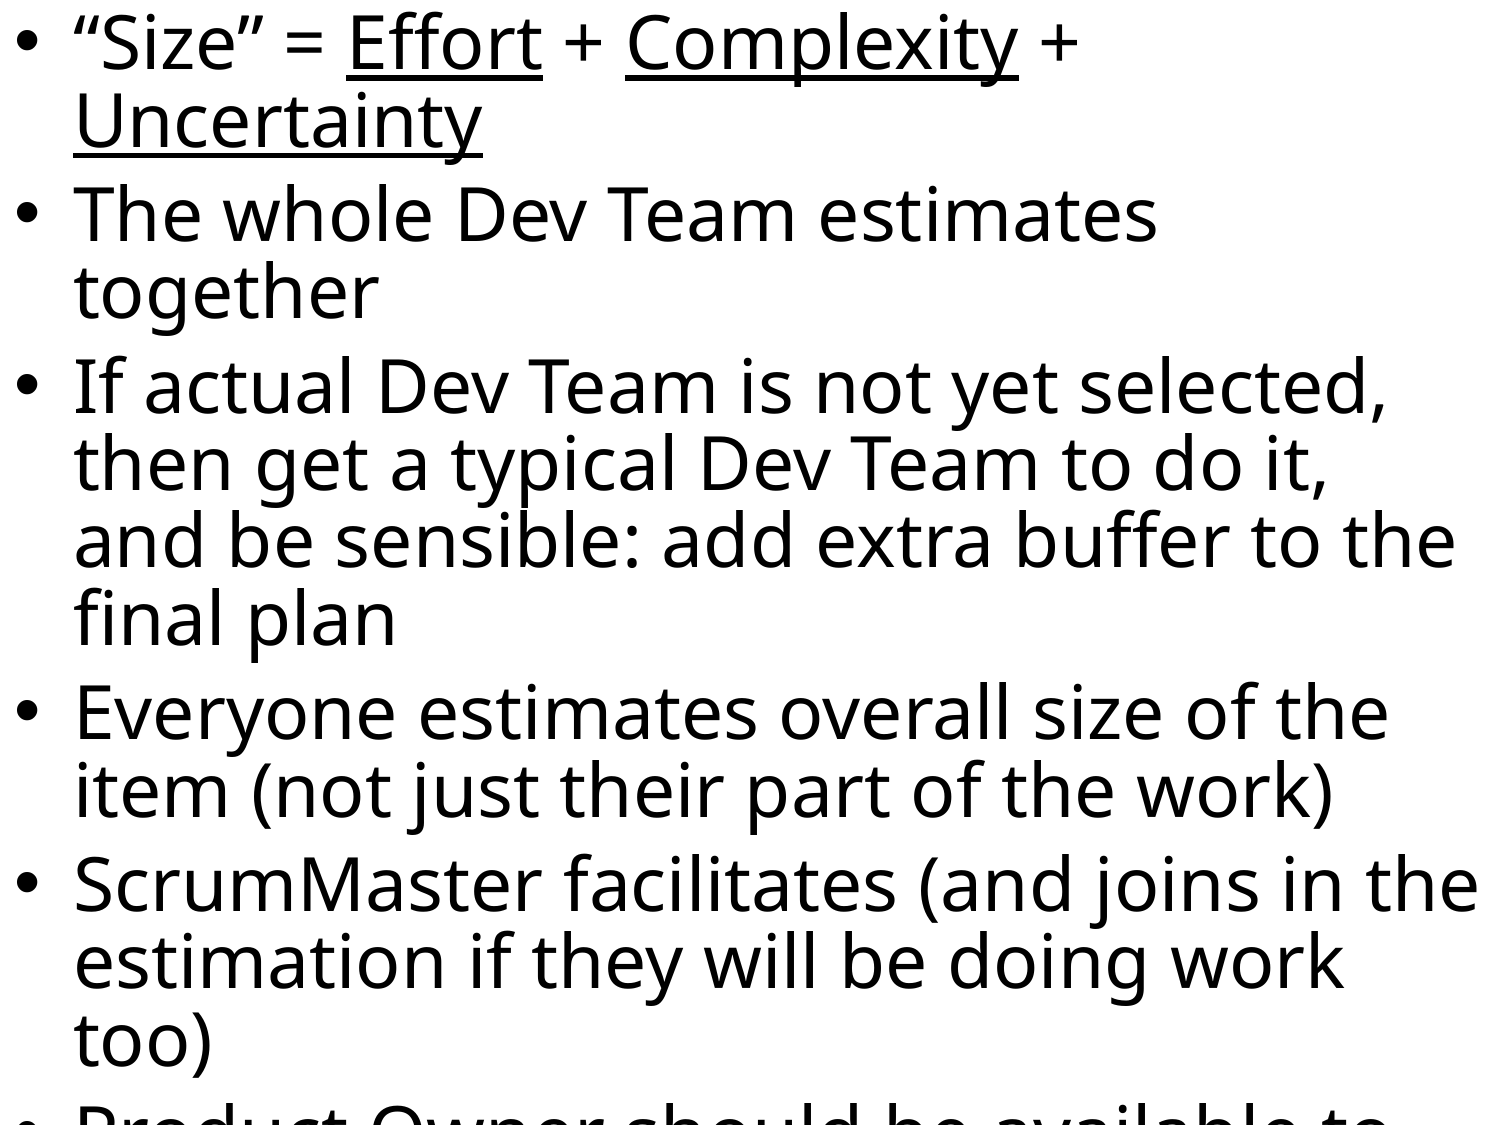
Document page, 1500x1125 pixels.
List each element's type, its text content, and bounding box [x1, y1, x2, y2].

text_box “Size” = Effort + Complexity + Uncertainty The whole Dev Team estimates together If actual Dev Team is not yet selected, then get a typical Dev Team to do it, and be sensible: add extra buffer to the final plan Everyone estimates overall size of the item (not just their part of the work) ScrumMaster facilitates (and joins in the estimation if they will be doing work too) Product Owner should be available to clarify requirements Dev Team can re-estimate items later if they get new information or if items change [0, 0, 1500, 1125]
